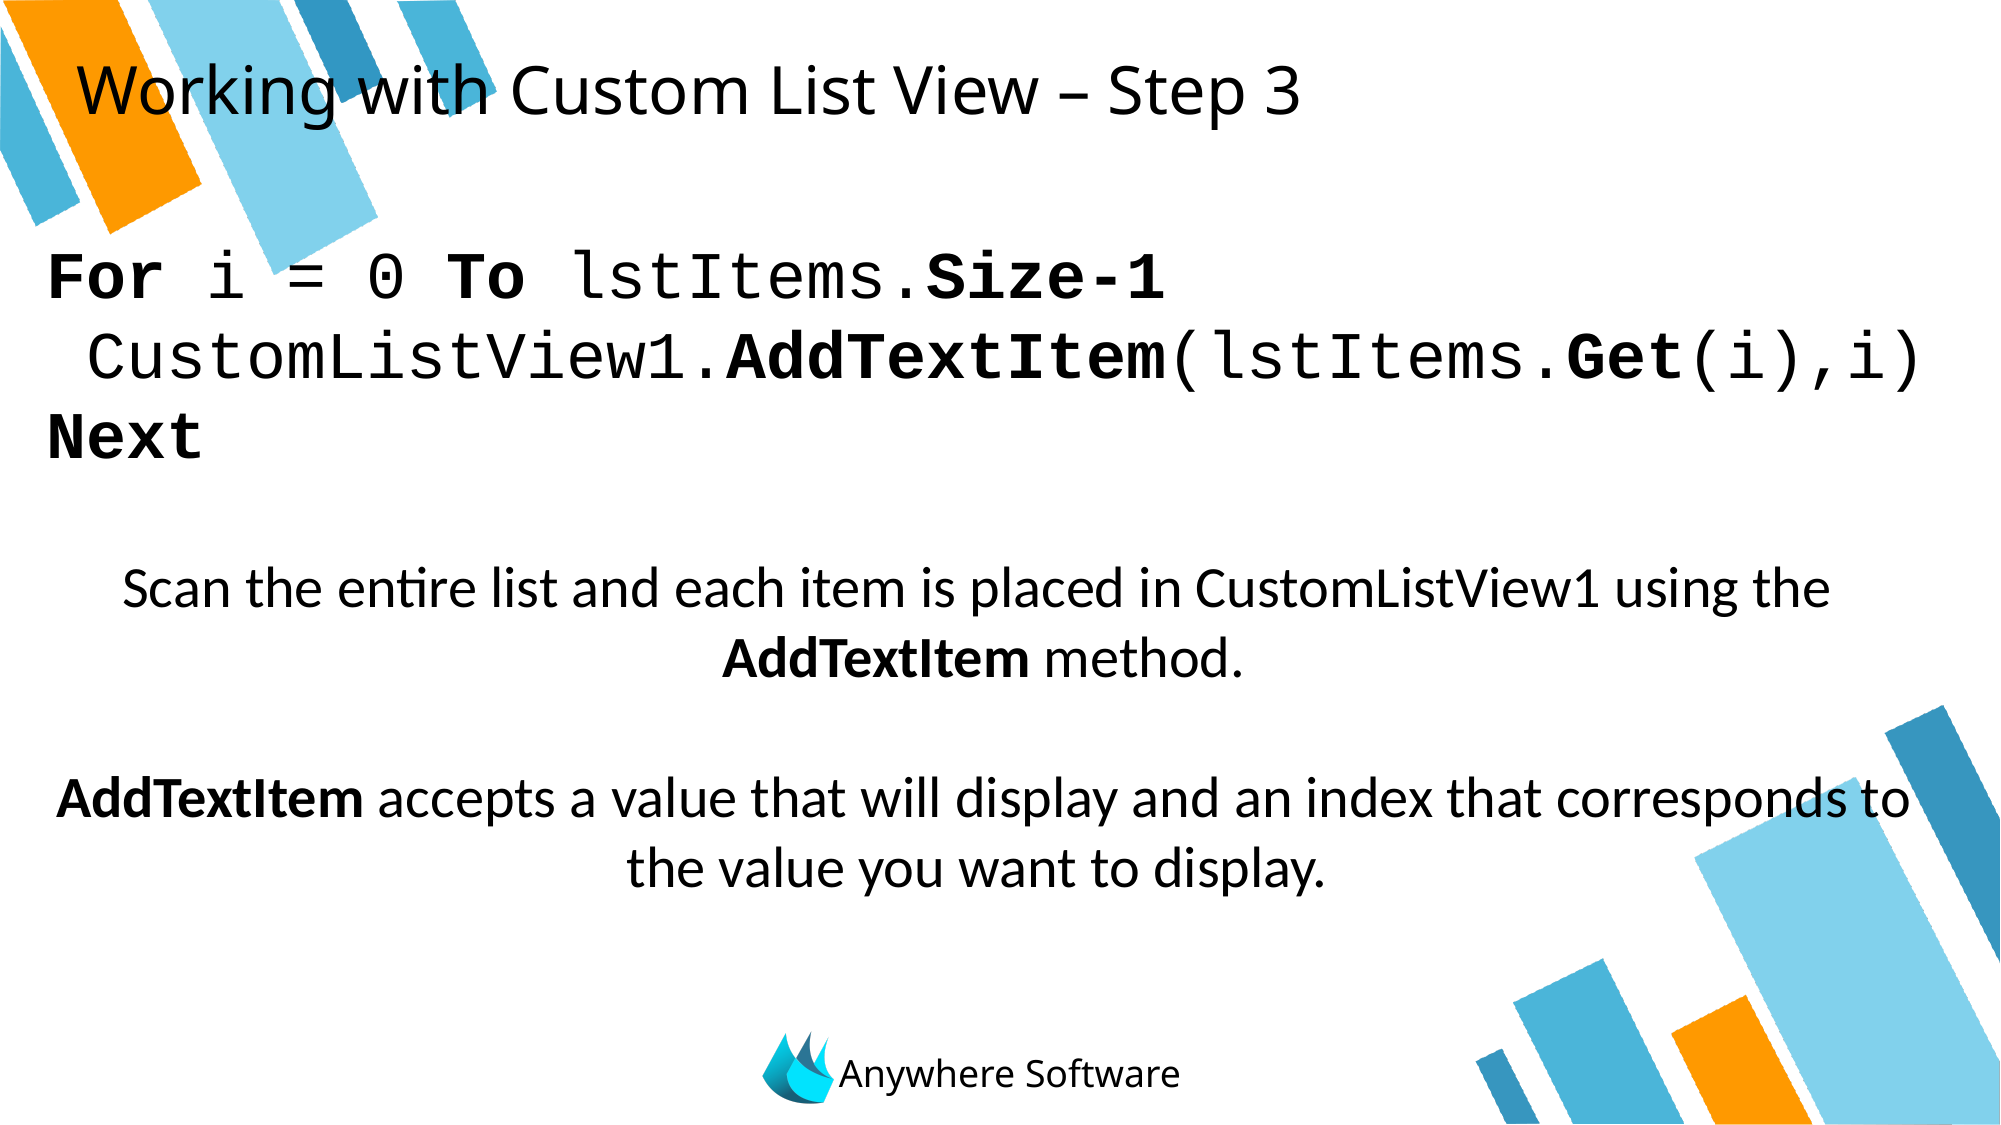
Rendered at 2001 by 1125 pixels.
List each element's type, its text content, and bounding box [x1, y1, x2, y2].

title Working with Custom List View – Step 3 [61, 22, 1863, 165]
text_box Scan the entire list and each item is placed in CustomListView1 using the AddTextItem method. AddTextItem accepts a value that will display and an index that corresponds to the value you want to display. [32, 541, 1936, 906]
picture [0, 0, 2000, 1125]
text_box For i = 0 To lstItems.Size-1 CustomListView1.AddTextItem(lstItems.Get(i),i) Next [32, 224, 2000, 479]
